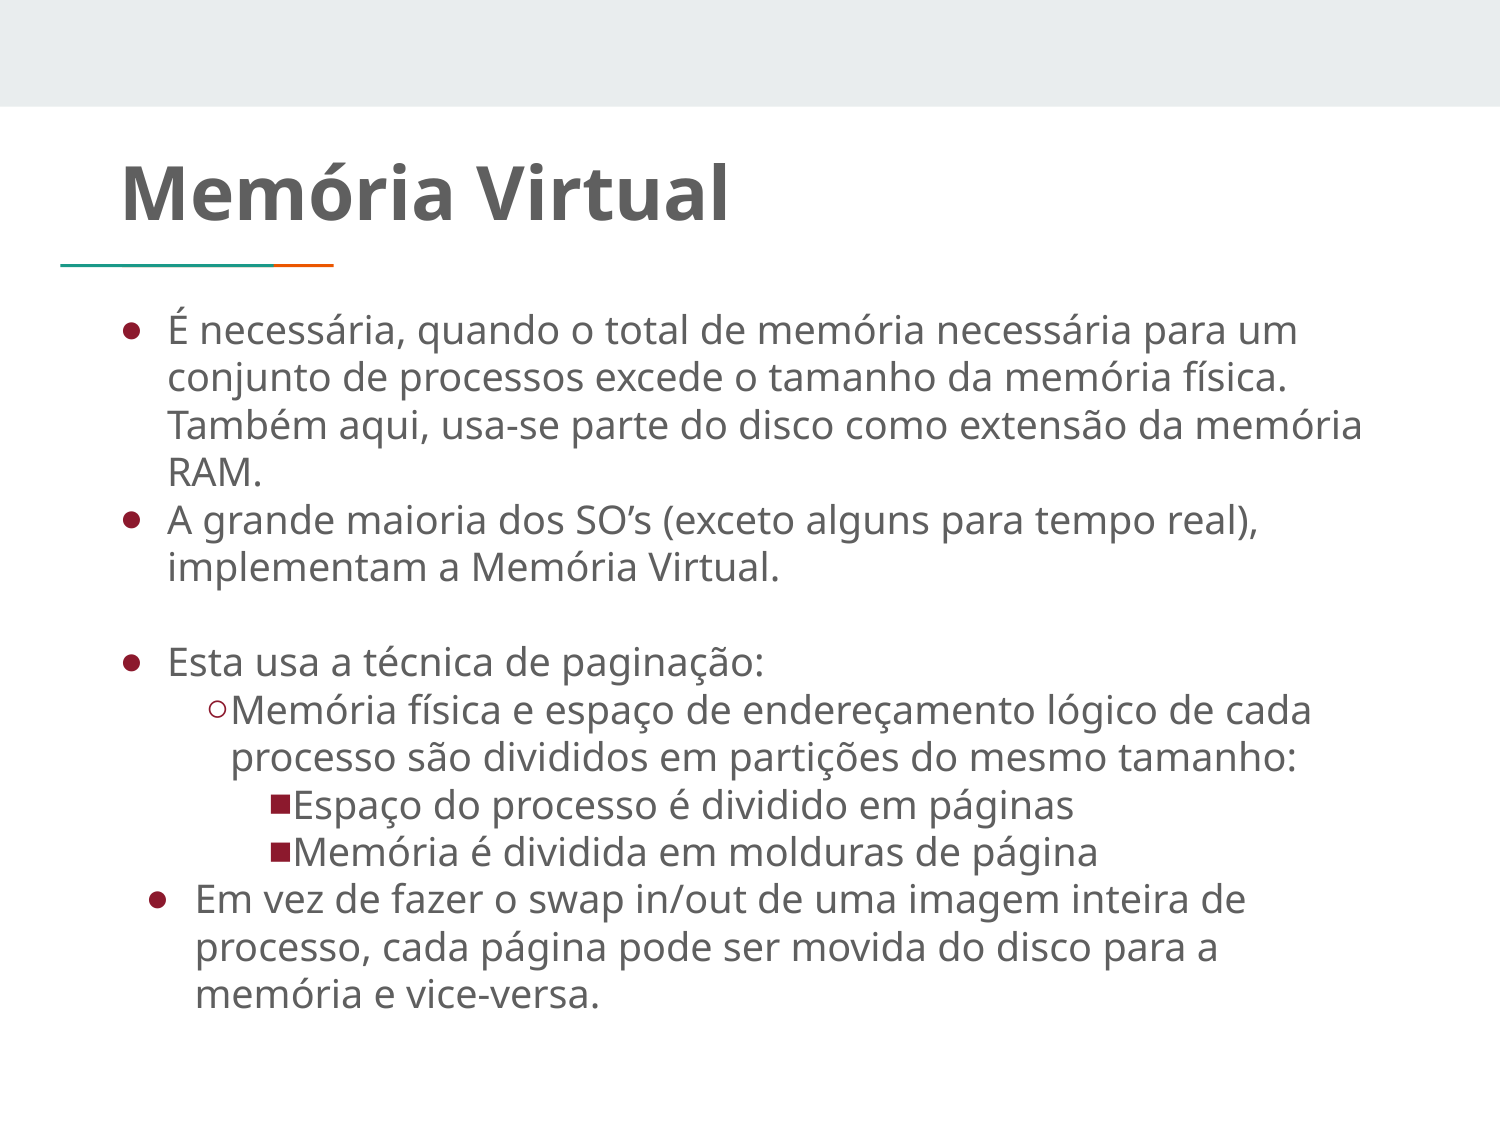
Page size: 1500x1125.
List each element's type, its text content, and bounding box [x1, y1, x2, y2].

list É necessária, quando o total de memória necessária para um conjunto de processos excede o tamanho da memória física. Também aqui, usa-se parte do disco como extensão da memória RAM. A grande maioria dos SO’s (exceto alguns para tempo real), implementam a Memória Virtual. Esta usa a técnica de paginação: Memória física e espaço de endereçamento lógico de cada processo são divididos em partições do mesmo tamanho: Espaço do processo é dividido em páginas Memória é dividida em molduras de página Em vez de fazer o swap in/out de uma imagem inteira de processo, cada página pode ser movida do disco para a memória e vice-versa. [119, 304, 1381, 1090]
title Memória Virtual [119, 138, 1381, 256]
